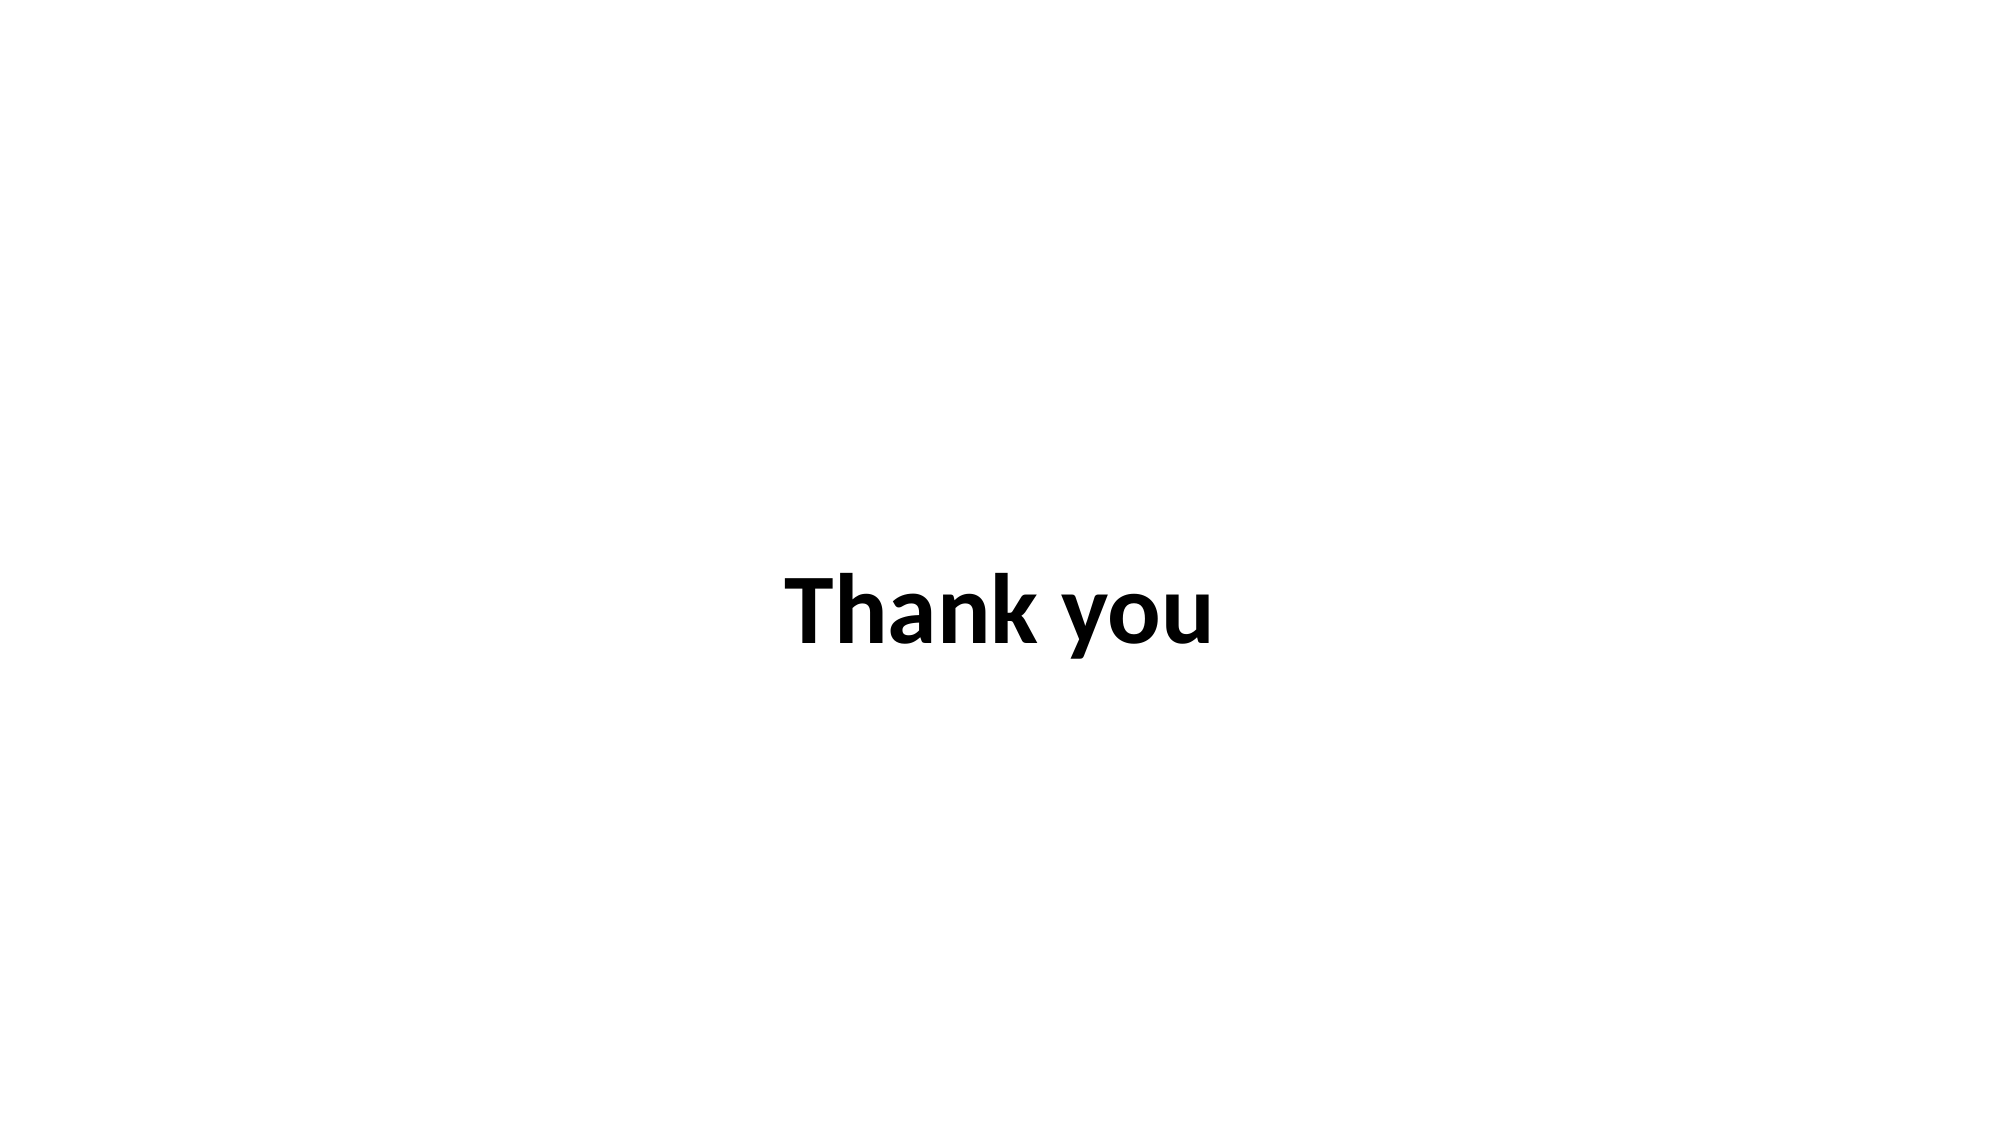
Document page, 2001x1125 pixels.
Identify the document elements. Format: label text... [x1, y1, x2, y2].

list Thank you [137, 299, 1863, 1014]
